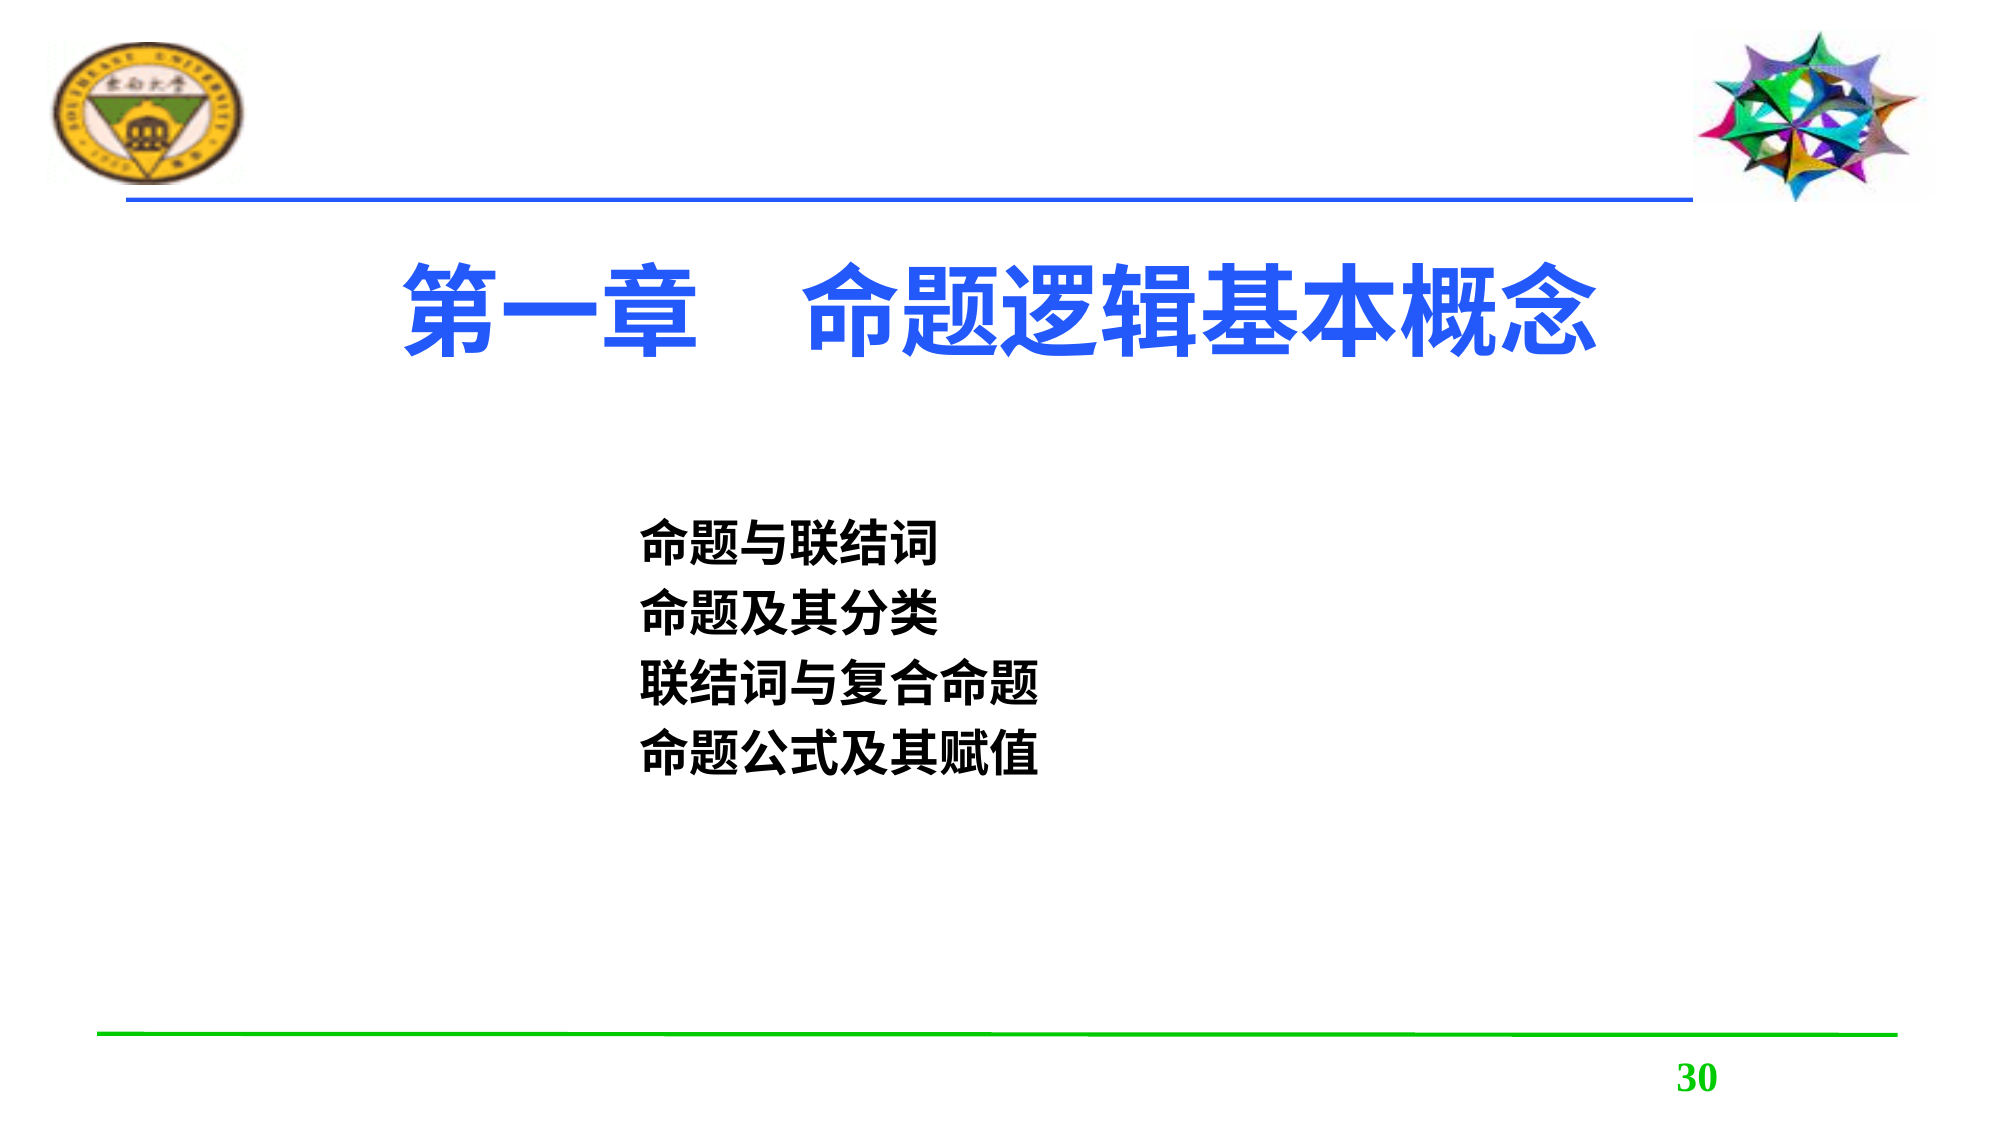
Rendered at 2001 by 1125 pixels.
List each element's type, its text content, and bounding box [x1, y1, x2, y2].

picture [39, 42, 276, 185]
title 第一章 命题逻辑基本概念 [249, 208, 1750, 409]
subtitle 命题与联结词 命题及其分类 联结词与复合命题 命题公式及其赋值 [624, 503, 1638, 938]
picture [1693, 30, 1935, 202]
